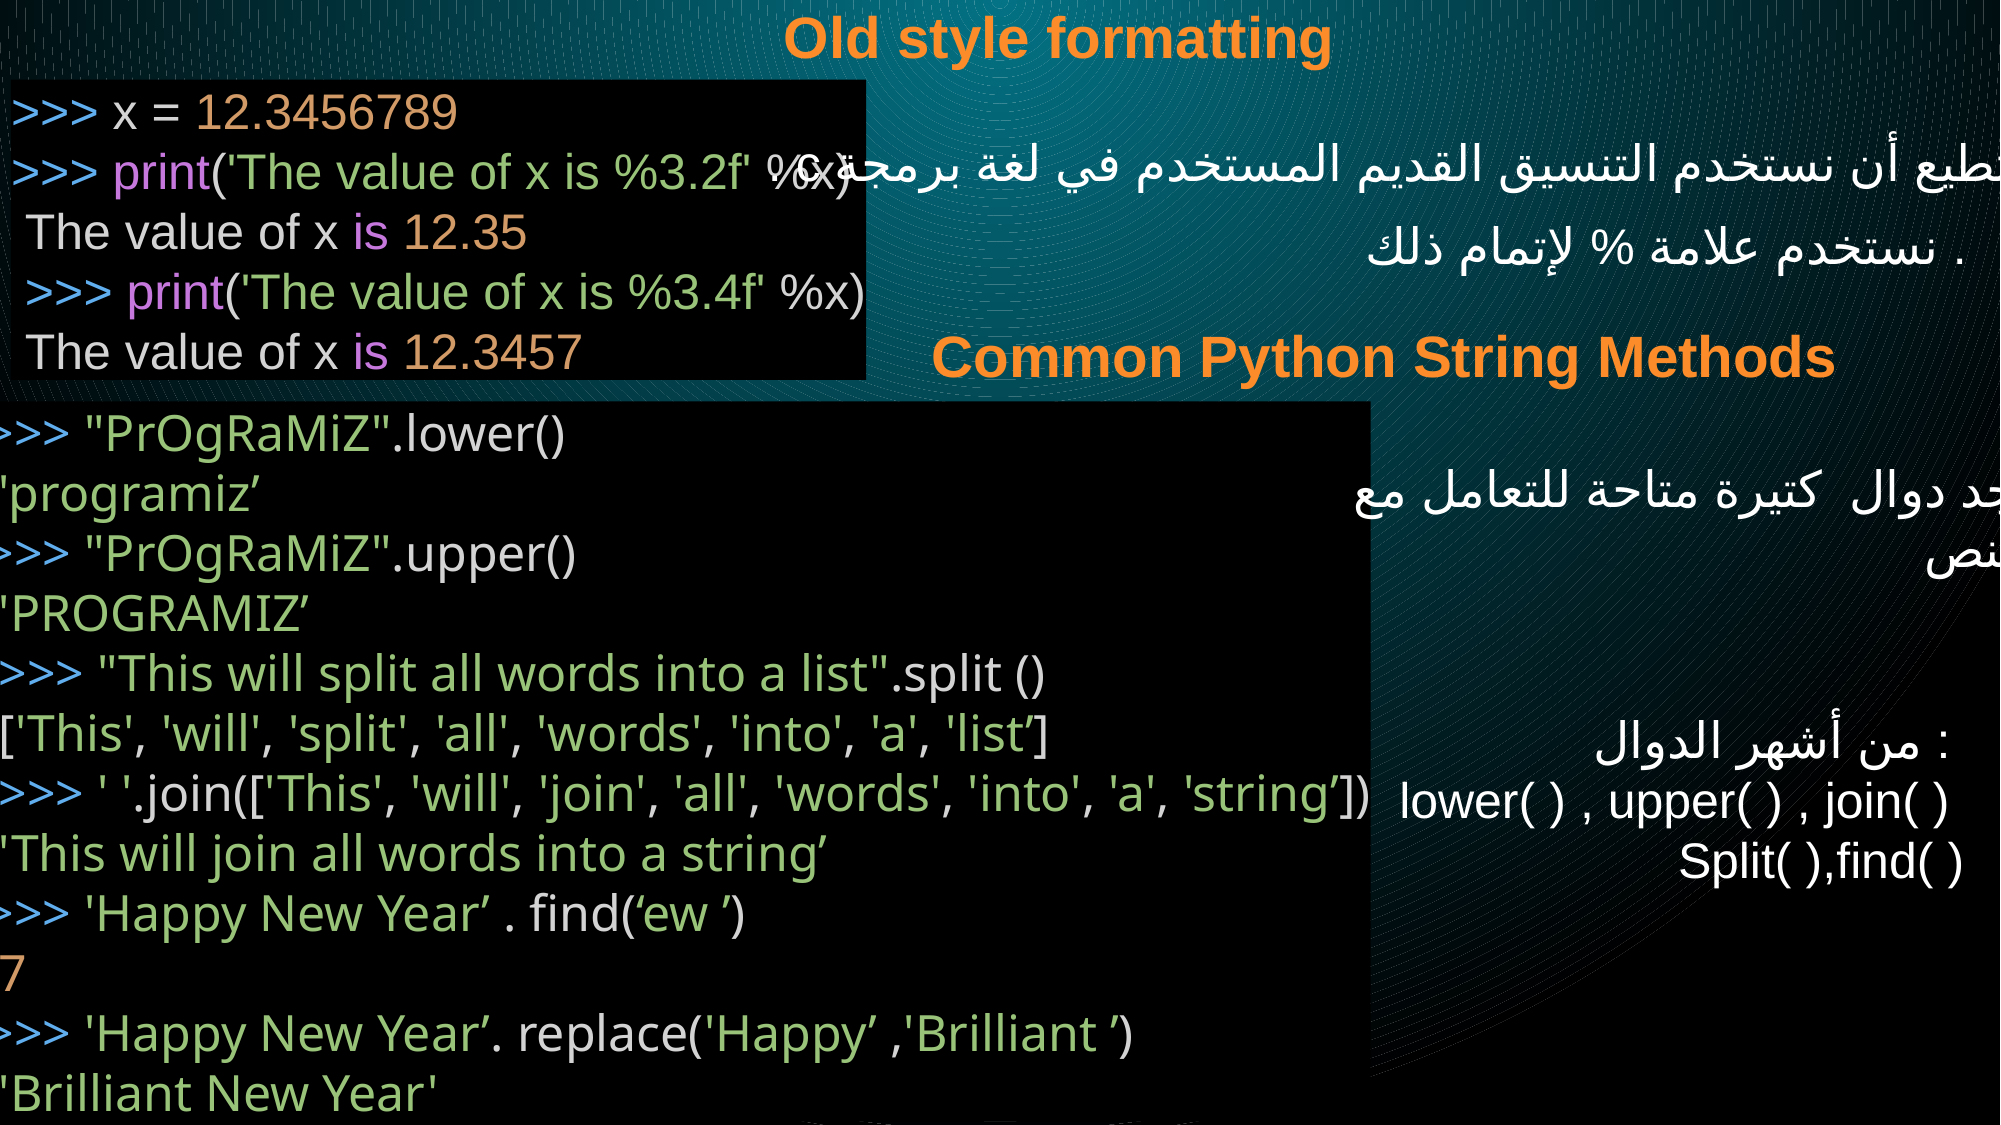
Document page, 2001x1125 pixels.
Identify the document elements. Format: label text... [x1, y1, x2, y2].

text_box Common Python String Methods [916, 312, 1923, 397]
text_box نستخدم علامة % لإتمام ذلك . [1350, 207, 1982, 282]
text_box نستطيع أن نستخدم التنسيق القديم المستخدم في لغة برمجة c . [753, 123, 2000, 199]
text_box Old style formatting [769, 0, 1350, 78]
text_box يوجد دوال كتيرة متاحة للتعامل مع النص . [1339, 449, 2000, 585]
text_box من أشهر الدوال : lower( ) , upper( ) , join( ) Split( ),find( ) [1384, 701, 1980, 896]
text_box >>> "PrOgRaMiZ".lower() 'programiz’ >>> "PrOgRaMiZ".upper() 'PROGRAMIZ’ >>> "This will split all words into a list".split () ['This', 'will', 'split', 'all', 'words', 'into', 'a', 'list’] >>> ' '.join(['This', 'will', 'join', 'all', 'words', 'into', 'a', 'string’]) 'This will join all words into a string’ >>> 'Happy New Year’ . find(‘ew ’) 7 >>> 'Happy New Year’. replace('Happy’ ,'Brilliant ’) 'Brilliant New Year' [0, 401, 1371, 1122]
text_box >>> x = 12.3456789 >>> print('The value of x is %3.2f' %x) The value of x is 12.35 >>> print('The value of x is %3.4f' %x) The value of x is 12.3457 [10, 79, 867, 380]
